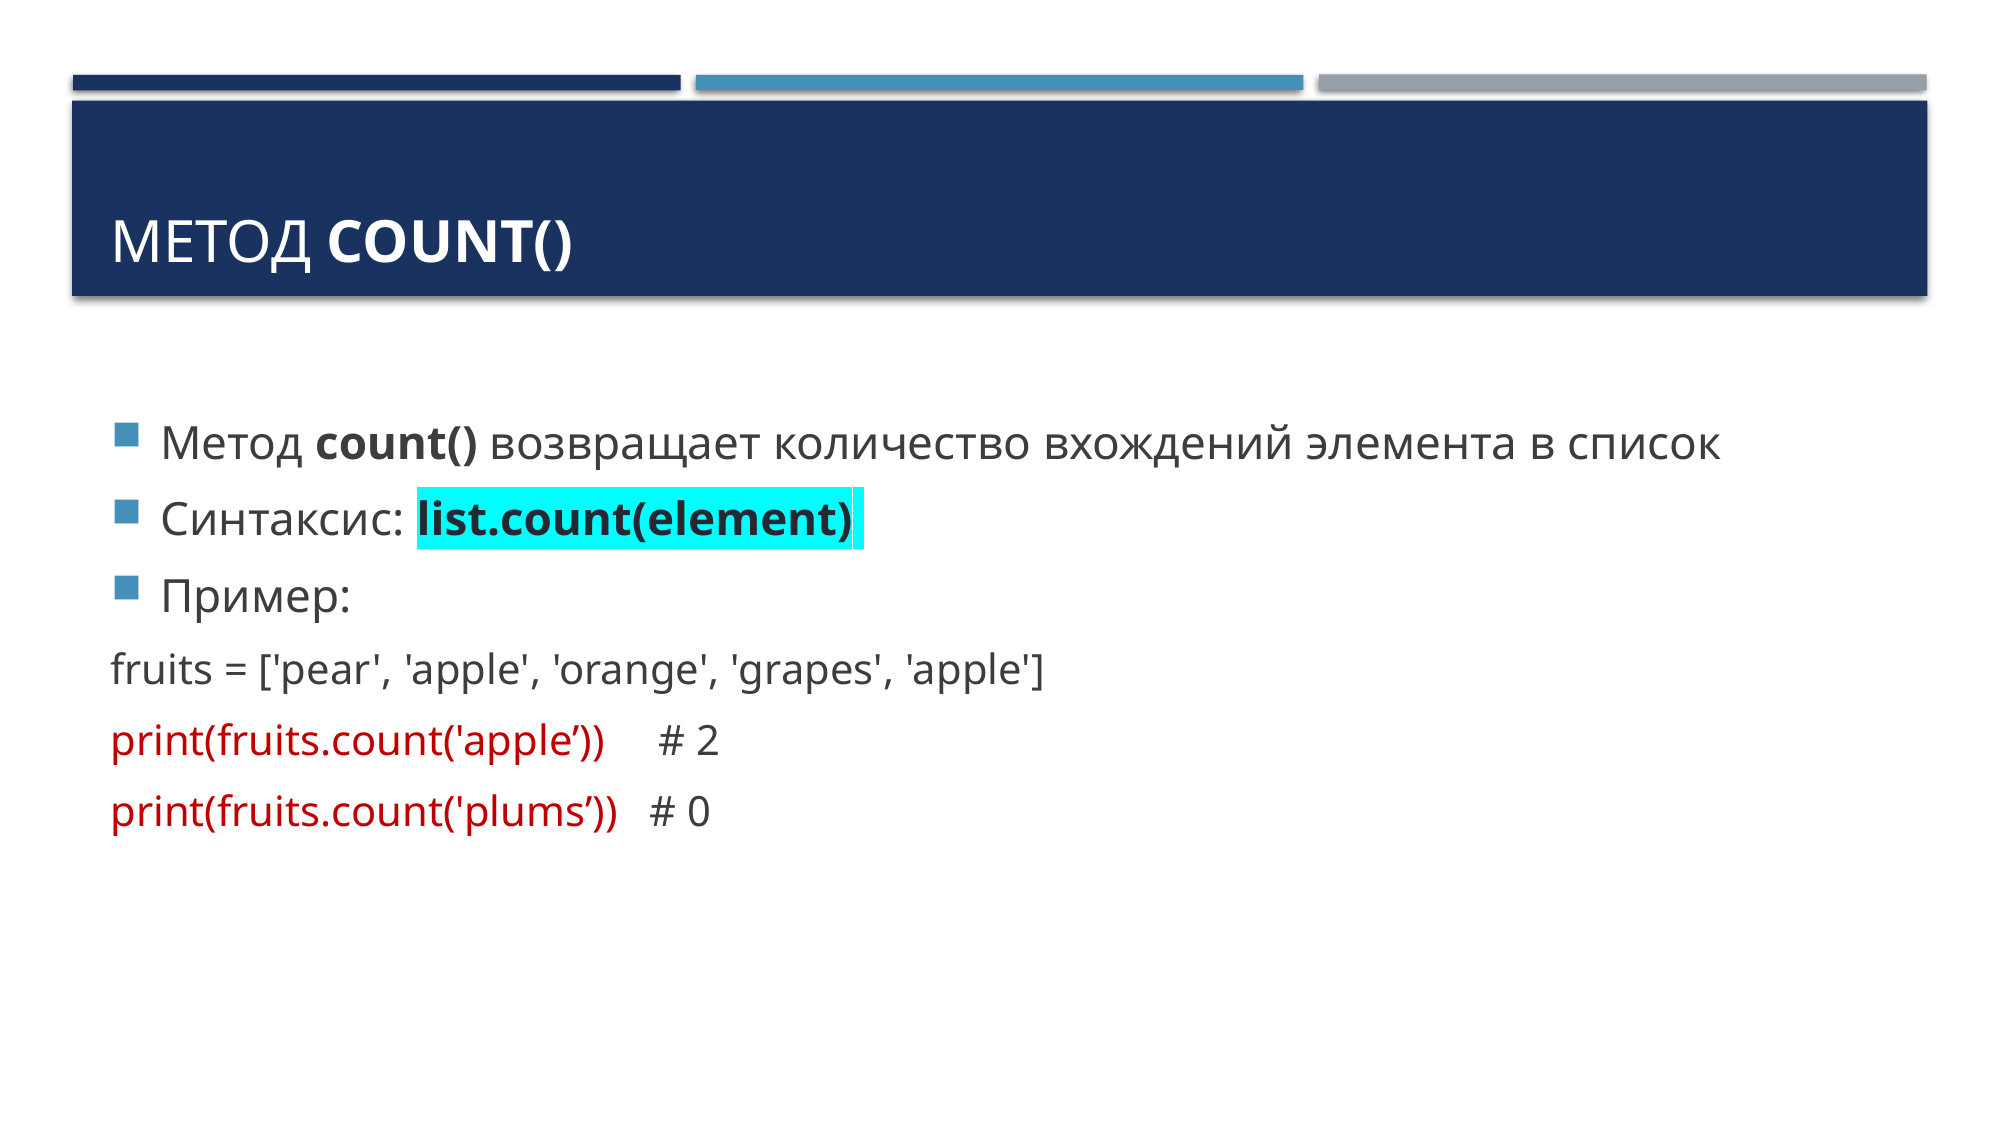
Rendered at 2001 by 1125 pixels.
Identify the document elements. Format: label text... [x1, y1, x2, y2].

title Метод count() [95, 115, 1905, 282]
list Метод count() возвращает количество вхождений элемента в список Синтаксис: list.count(element) Пример: fruits = ['pear', 'apple', 'orange', 'grapes', 'apple'] print(fruits.count('apple’)) # 2 print(fruits.count('plums’)) # 0 [95, 357, 1905, 962]
